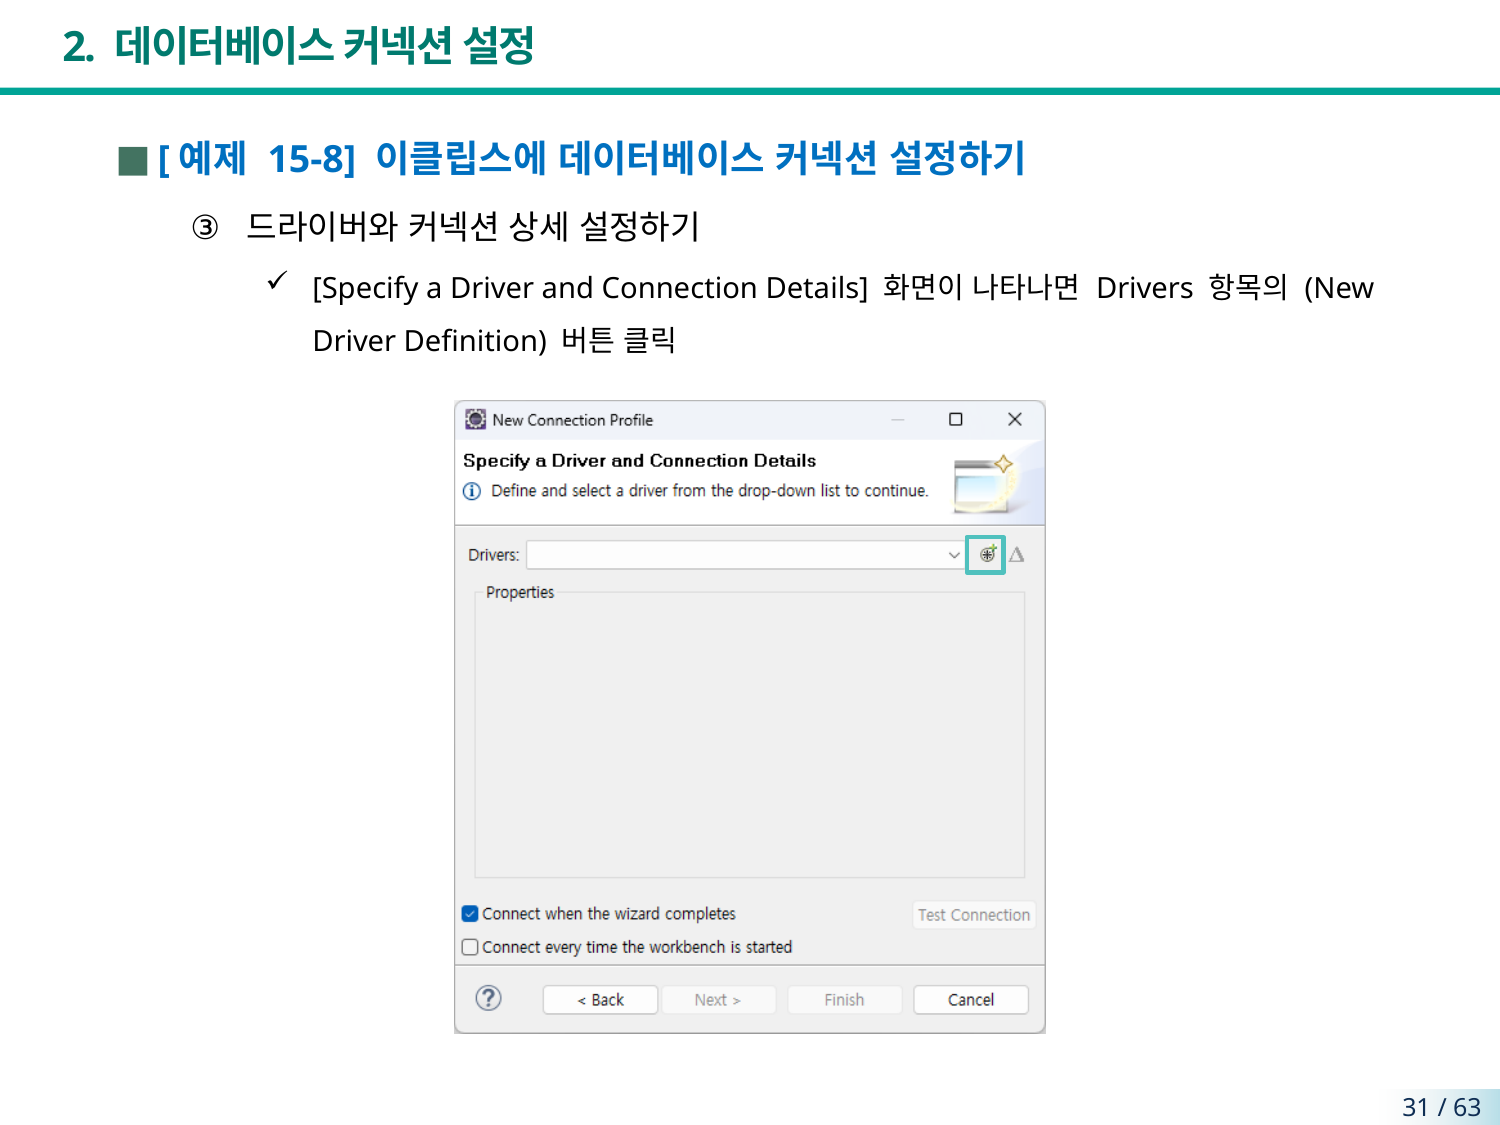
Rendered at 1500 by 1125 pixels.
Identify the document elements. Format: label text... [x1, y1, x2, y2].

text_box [453, 399, 1046, 1035]
list [예제 15-8] 이클립스에 데이터베이스 커넥션 설정하기 드라이버와 커넥션 상세 설정하기 [Specify a Driver and Connection Details] 화면이 나타나면 Drivers 항목의 (New Driver Definition) 버튼 클릭 [100, 127, 1459, 1050]
title 2. 데이터베이스 커넥션 설정 [47, 5, 1325, 84]
